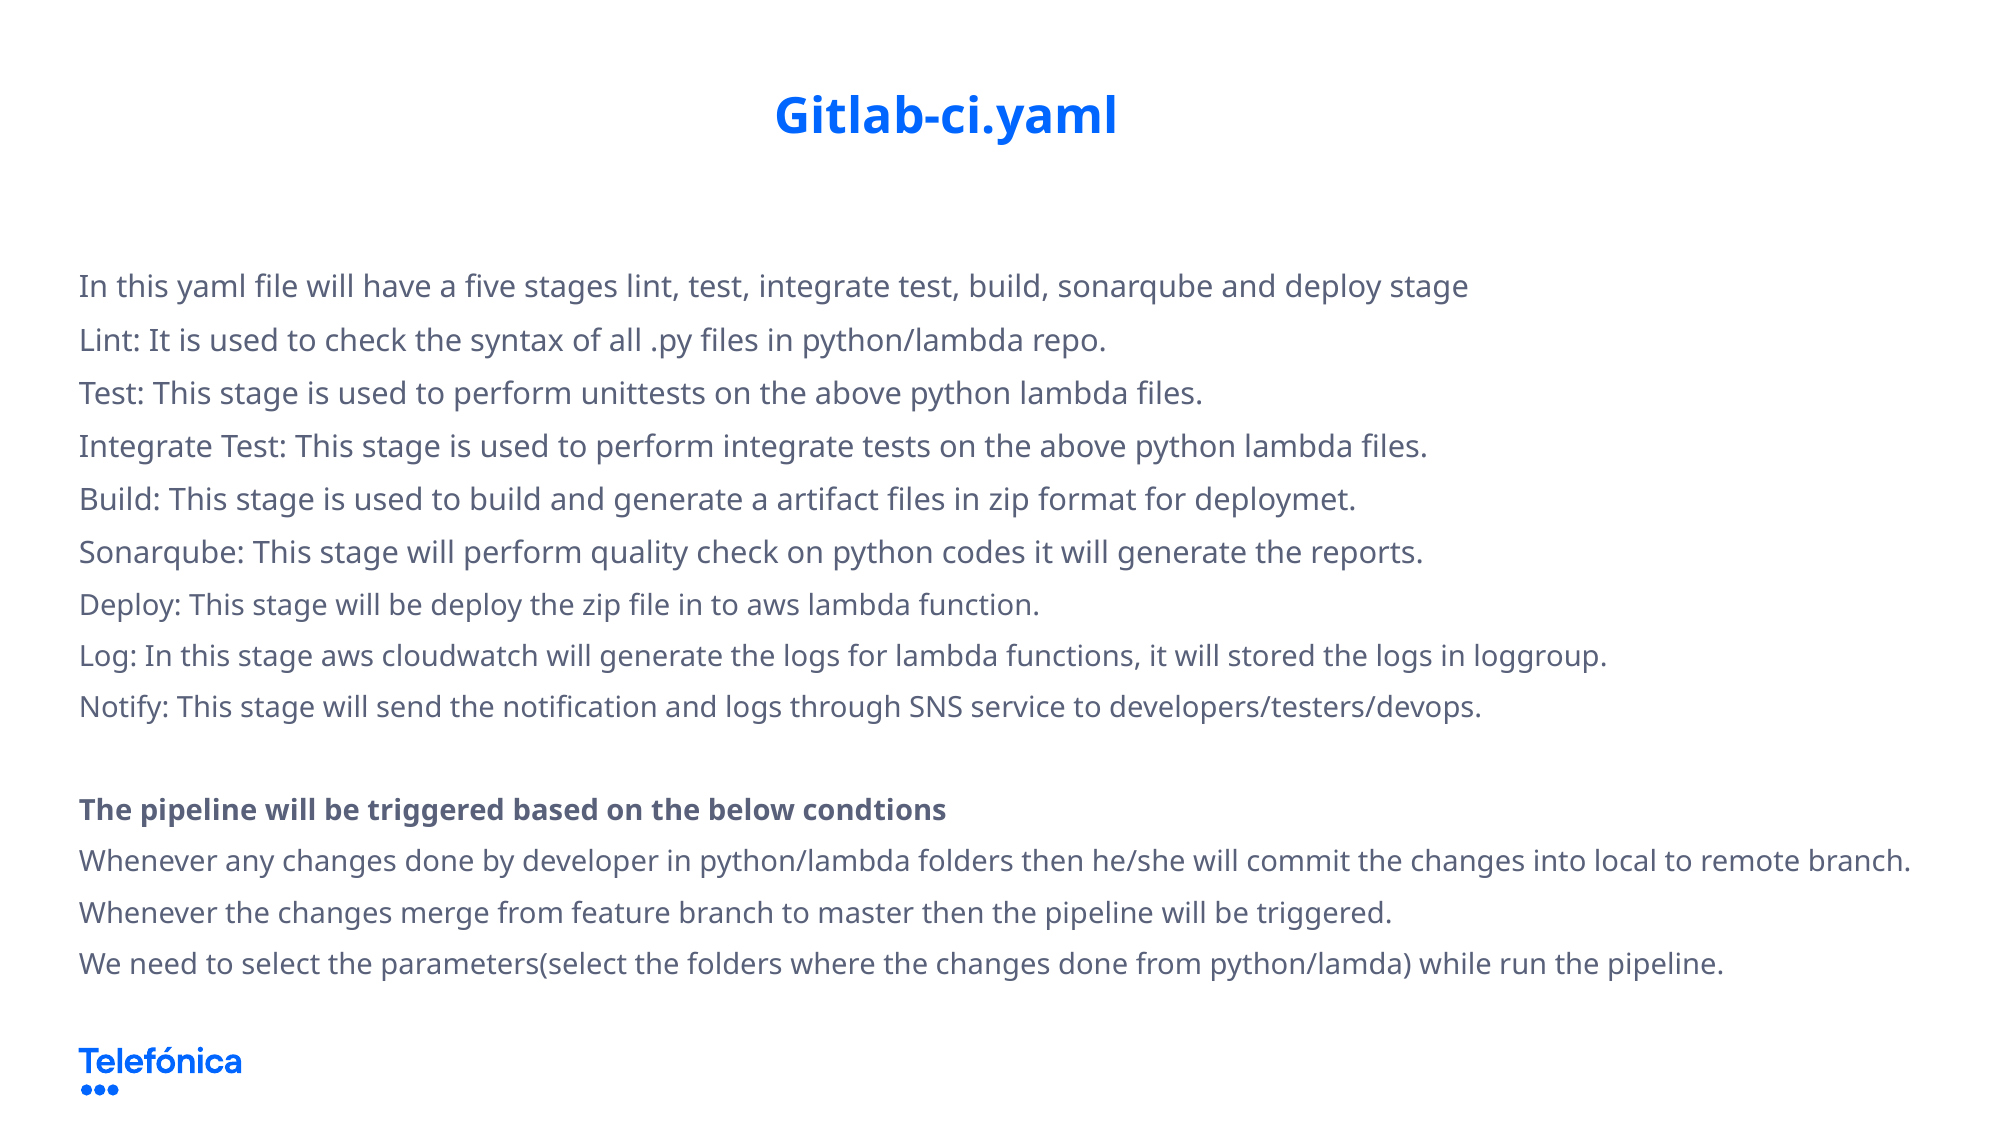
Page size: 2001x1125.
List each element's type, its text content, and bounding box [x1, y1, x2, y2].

list In this yaml file will have a five stages lint, test, integrate test, build, sonarqube and deploy stage Lint: It is used to check the syntax of all .py files in python/lambda repo. Test: This stage is used to perform unittests on the above python lambda files. Integrate Test: This stage is used to perform integrate tests on the above python lambda files. Build: This stage is used to build and generate a artifact files in zip format for deploymet. Sonarqube: This stage will perform quality check on python codes it will generate the reports. Deploy: This stage will be deploy the zip file in to aws lambda function. Log: In this stage aws cloudwatch will generate the logs for lambda functions, it will stored the logs in loggroup. Notify: This stage will send the notification and logs through SNS service to developers/testers/devops. The pipeline will be triggered based on the below condtions Whenever any changes done by developer in python/lambda folders then he/she will commit the changes into local to remote branch. Whenever the changes merge from feature branch to master then the pipeline will be triggered. We need to select the parameters(select the folders where the changes done from python/lamda) while run the pipeline. [78, 267, 1922, 1000]
title Gitlab-ci.yaml [78, 90, 1816, 220]
